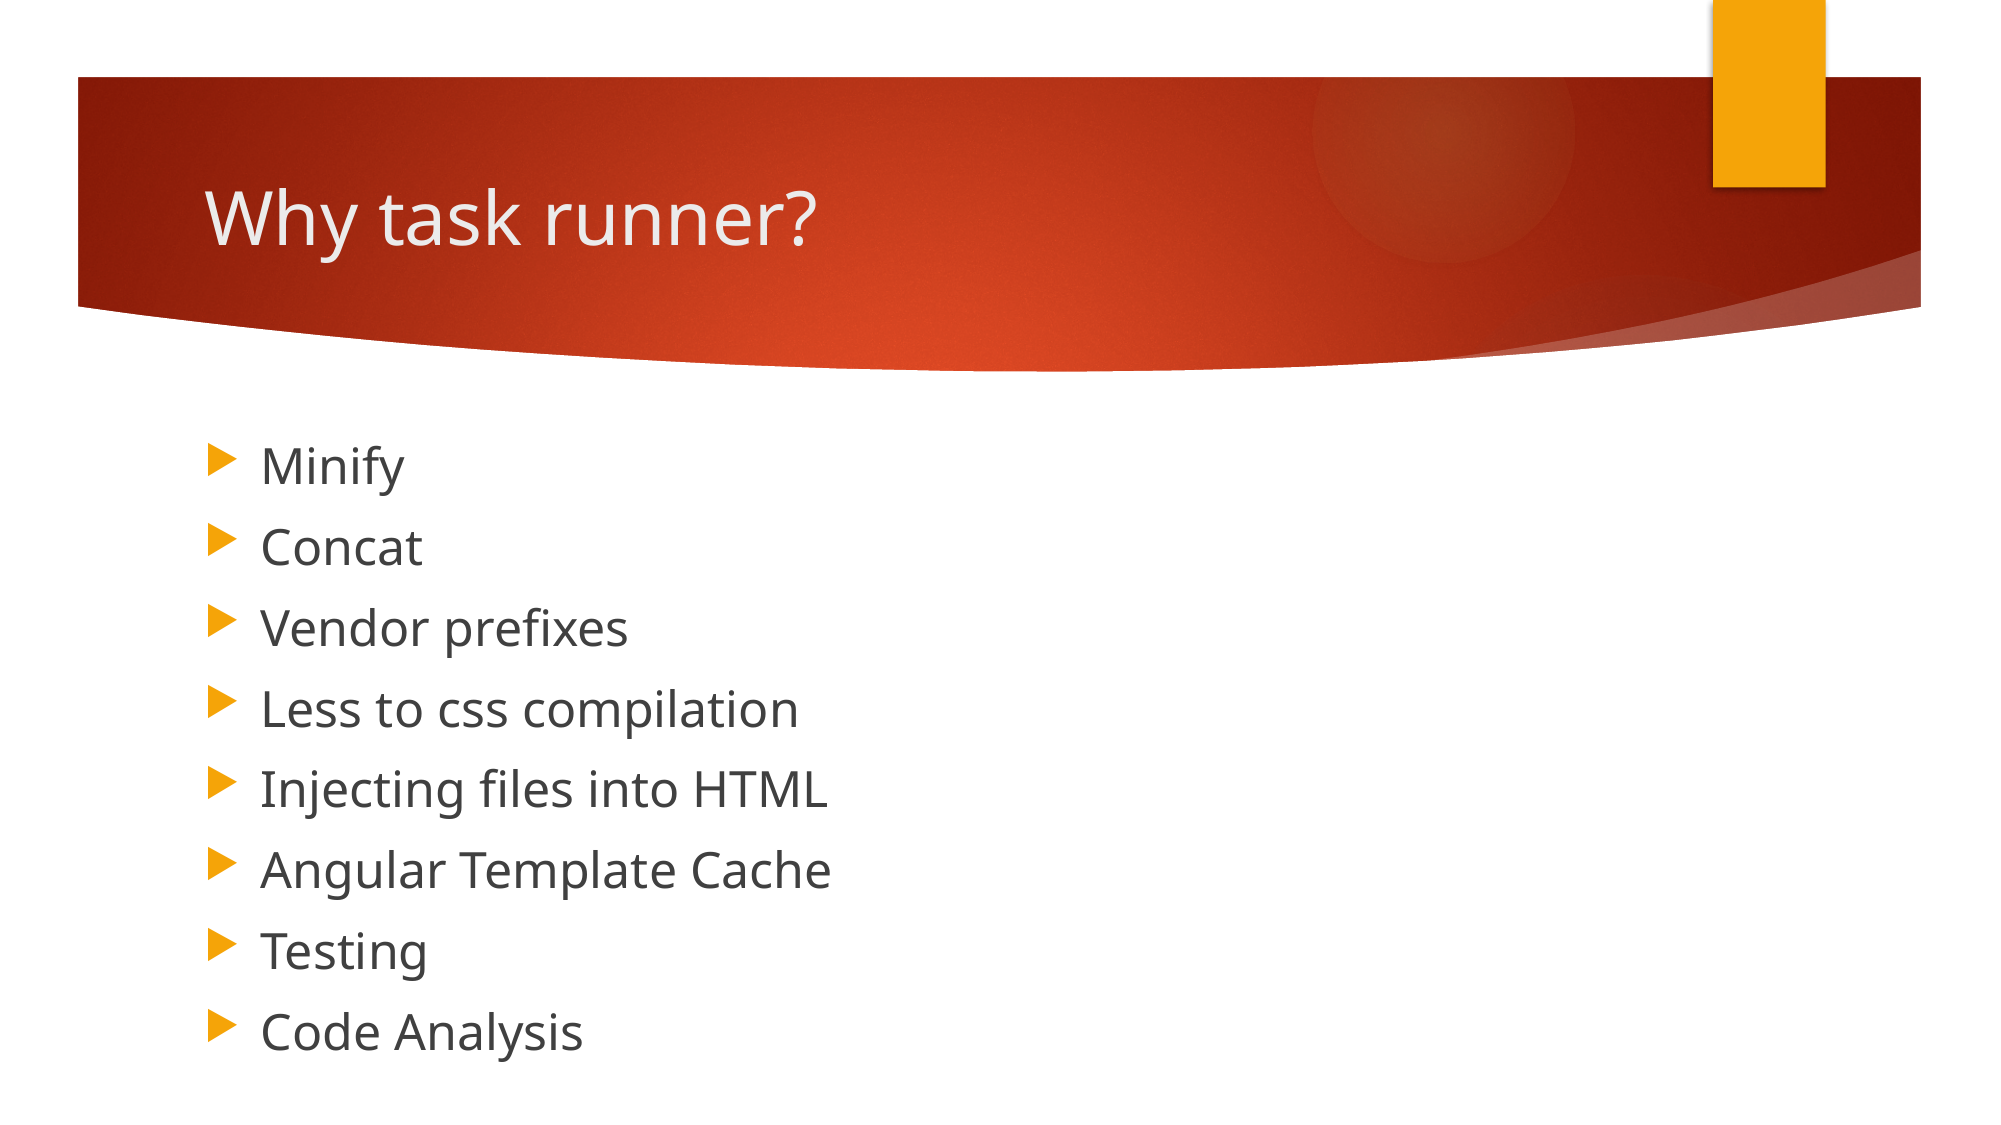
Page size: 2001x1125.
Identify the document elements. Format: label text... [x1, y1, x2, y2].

list Minify Concat Vendor prefixes Less to css compilation Injecting files into HTML Angular Template Cache Testing Code Analysis [189, 427, 1627, 1090]
title Why task runner? [189, 155, 1627, 275]
